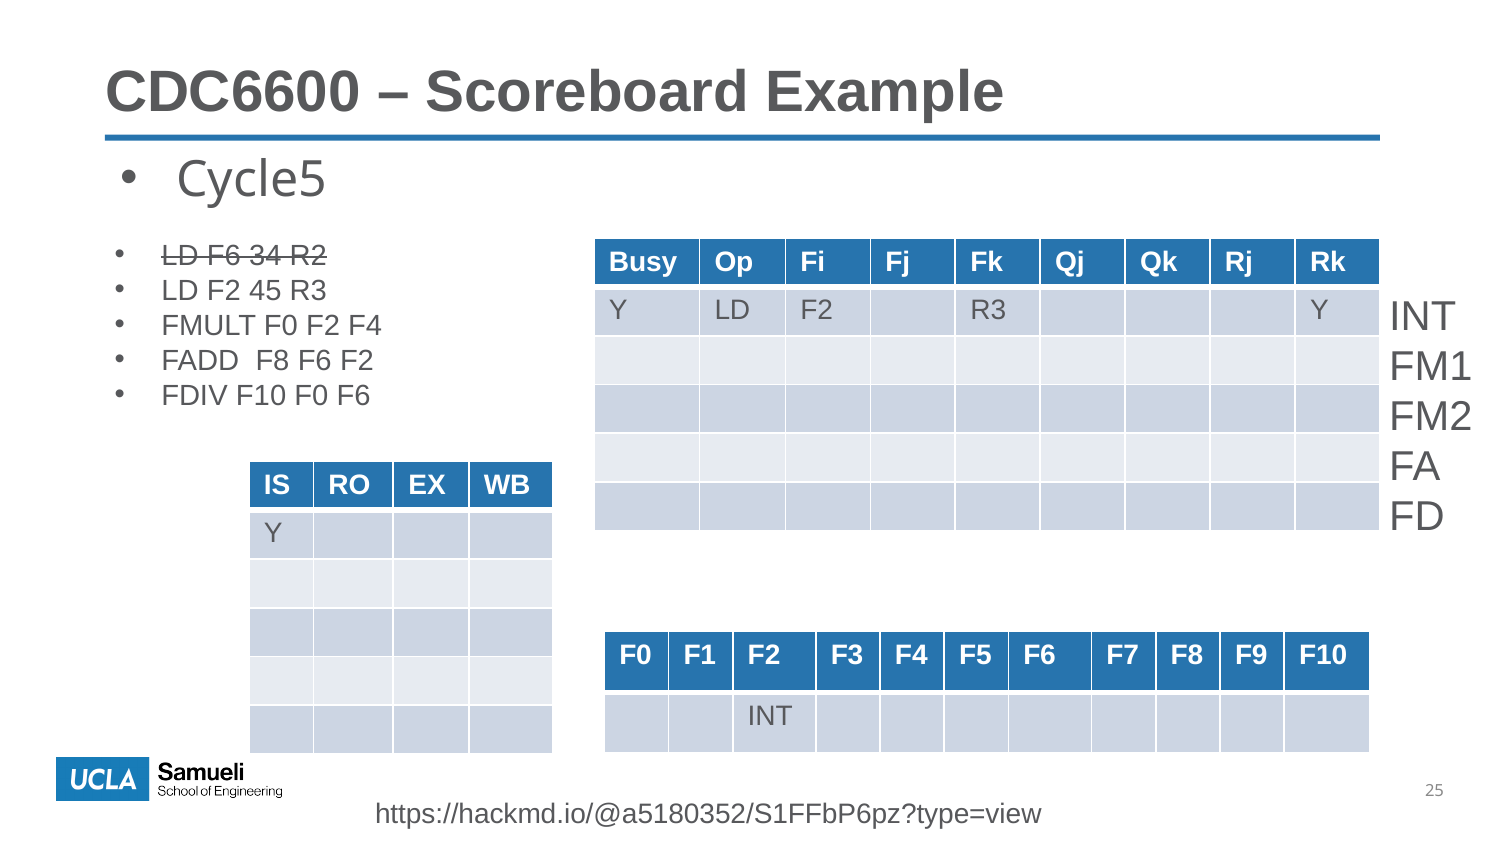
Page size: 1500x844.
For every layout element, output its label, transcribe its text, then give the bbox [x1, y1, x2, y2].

table_cell [871, 337, 954, 384]
table_cell [595, 385, 699, 432]
table_cell [786, 337, 870, 384]
table_cell [1126, 385, 1209, 432]
table_header Qj [1041, 239, 1124, 284]
table_cell [1285, 695, 1369, 752]
table_cell [595, 483, 699, 530]
table_cell [669, 695, 732, 752]
table_header F5 [945, 632, 1008, 690]
table_cell [250, 560, 313, 607]
table_cell [1211, 434, 1294, 481]
table_header F8 [1157, 632, 1219, 690]
table_header F3 [817, 632, 879, 690]
table_header F1 [669, 632, 732, 690]
table_cell [871, 434, 954, 481]
table_cell [1126, 290, 1209, 335]
table_cell [394, 657, 468, 704]
table_header F2 [734, 632, 815, 690]
table_cell [314, 706, 392, 753]
table_cell [1211, 385, 1294, 432]
table_header Fi [786, 239, 870, 284]
table_header WB [470, 462, 552, 507]
table_header IS [250, 462, 313, 507]
table_cell Y [1296, 290, 1374, 335]
table_cell [1211, 337, 1294, 384]
table_cell [700, 483, 785, 530]
table_cell [394, 513, 468, 558]
table_cell [470, 609, 552, 656]
table_cell [956, 434, 1039, 481]
table_cell [1126, 483, 1209, 530]
table_header RO [314, 462, 392, 507]
table_header F10 [1285, 632, 1369, 690]
table_cell [250, 657, 313, 704]
picture [56, 757, 282, 801]
table_cell [470, 706, 552, 753]
text_box CDC6600 – Scoreboard Example [104, 61, 1380, 125]
table_cell [314, 560, 392, 607]
table_cell [595, 337, 699, 384]
table_cell [1009, 695, 1091, 752]
table_cell [817, 695, 879, 752]
table_header F6 [1009, 632, 1091, 690]
table_cell [1296, 434, 1374, 481]
table_header Rj [1211, 239, 1294, 284]
table_cell [786, 483, 870, 530]
table_cell [871, 290, 954, 335]
text_box INT FM1 FM2 FA FD [1374, 281, 1491, 547]
table_cell [945, 695, 1008, 752]
table_cell [871, 385, 954, 432]
table_cell [605, 695, 668, 752]
table_header EX [394, 462, 468, 507]
table_cell [1041, 483, 1124, 530]
table_cell [595, 434, 699, 481]
table_cell [1041, 434, 1124, 481]
table_cell [1211, 290, 1294, 335]
table_cell INT [734, 695, 815, 752]
table_header Rk [1296, 239, 1379, 284]
table_cell [394, 560, 468, 607]
table_cell [470, 513, 552, 558]
table_cell [250, 706, 313, 753]
table_cell [786, 385, 870, 432]
table_header Qk [1126, 239, 1209, 284]
table_cell [700, 385, 785, 432]
table_cell [1041, 290, 1124, 335]
table_cell [1296, 385, 1374, 432]
table_header F9 [1221, 632, 1283, 690]
table_cell [871, 483, 954, 530]
table_cell [394, 609, 468, 656]
table_cell [1041, 337, 1124, 384]
text_box LD F6 34 R2 LD F2 45 R3 FMULT F0 F2 F4 FADD F8 F6 F2 FDIV F10 F0 F6 [114, 236, 402, 411]
table_cell [700, 434, 785, 481]
slide_number 25 [1425, 780, 1500, 840]
table_header Fk [956, 239, 1039, 284]
table_cell [1157, 695, 1219, 752]
table_cell [314, 513, 392, 558]
table_cell F2 [786, 290, 870, 335]
table_cell [470, 657, 552, 704]
table_cell [1126, 337, 1209, 384]
table_header Op [700, 239, 785, 284]
table_header Busy [595, 239, 699, 284]
table_cell [956, 385, 1039, 432]
table_cell Y [250, 513, 313, 558]
table_cell [1296, 337, 1374, 384]
table_cell [1041, 385, 1124, 432]
table_cell [700, 337, 785, 384]
table_cell [250, 609, 313, 656]
table_header F7 [1092, 632, 1155, 690]
table_cell [470, 560, 552, 607]
table_header F4 [881, 632, 943, 690]
table_cell [314, 657, 392, 704]
table_cell [956, 337, 1039, 384]
table_cell [881, 695, 943, 752]
table_cell [786, 434, 870, 481]
table_cell R3 [956, 290, 1039, 335]
table_cell Y [595, 290, 699, 335]
table_cell [1296, 483, 1374, 530]
table_cell [1092, 695, 1155, 752]
table_cell [314, 609, 392, 656]
text_box https://hackmd.io/@a5180352/S1FFbP6pz?type=view [360, 787, 1248, 837]
table_cell [956, 483, 1039, 530]
table_cell LD [700, 290, 785, 335]
text_box Cycle5 [119, 146, 1500, 207]
table_cell [394, 706, 468, 753]
table_cell [1221, 695, 1283, 752]
table_cell [1211, 483, 1294, 530]
table_cell [1126, 434, 1209, 481]
table_header F0 [605, 632, 668, 690]
table_header Fj [871, 239, 954, 284]
